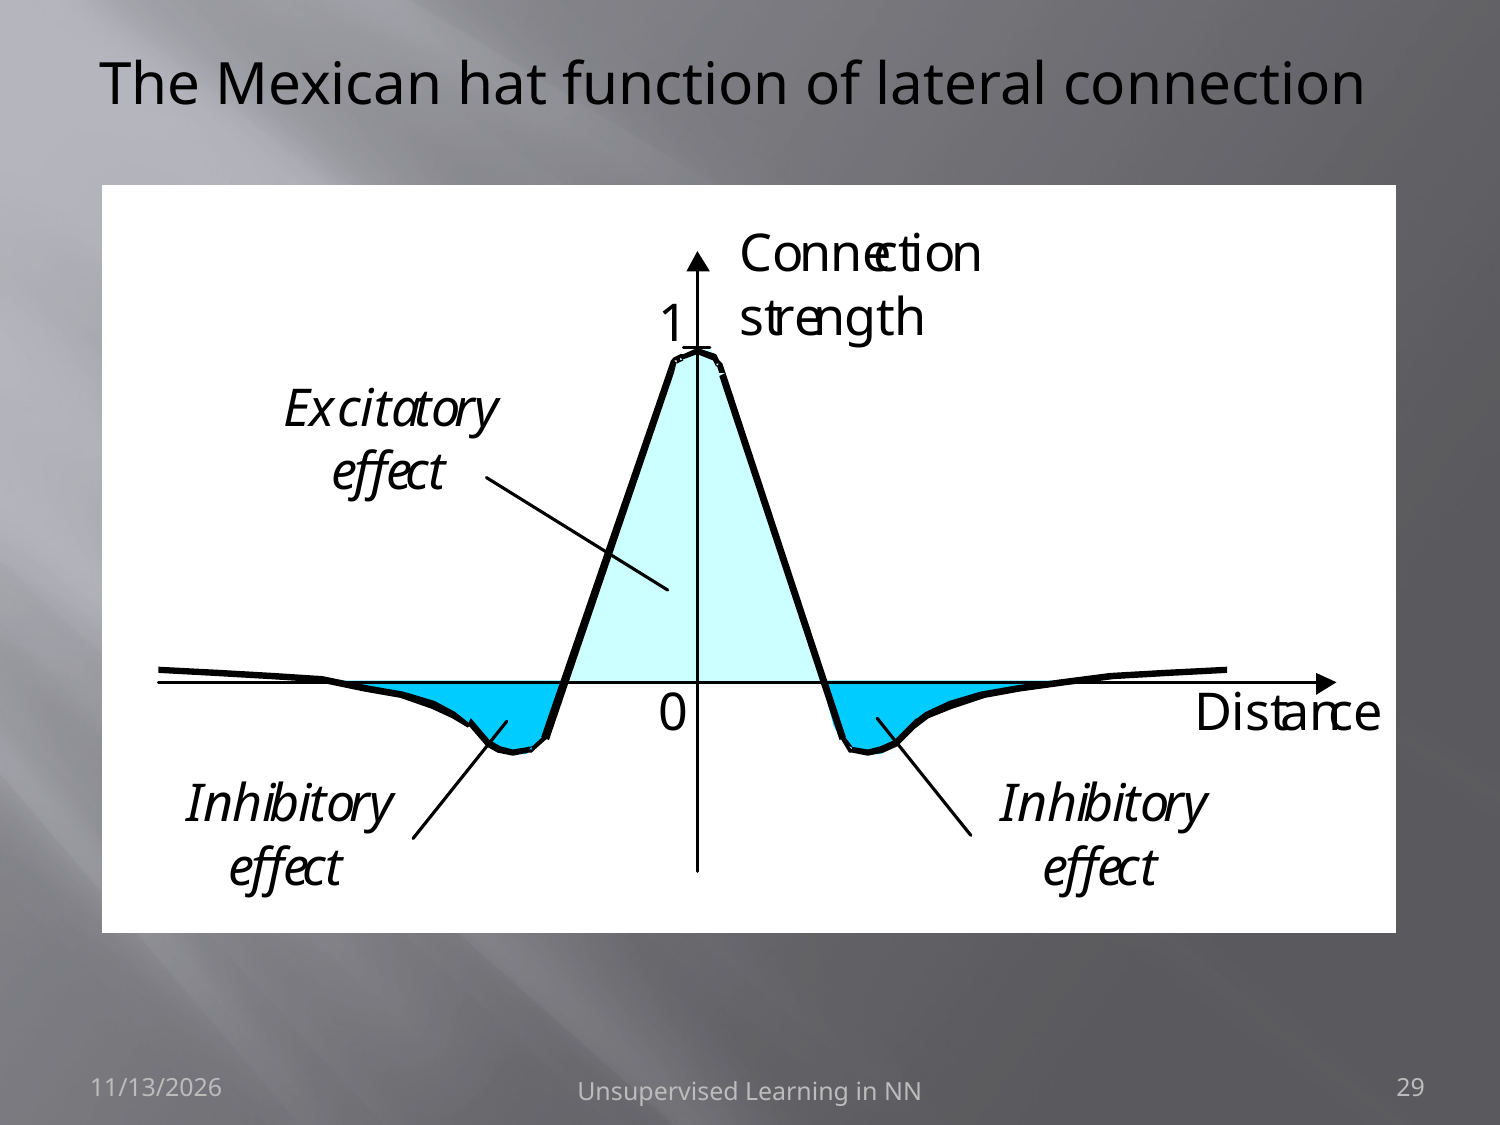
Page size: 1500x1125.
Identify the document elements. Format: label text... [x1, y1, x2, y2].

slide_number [75, 1052, 425, 1113]
picture [100, 184, 1398, 938]
slide_number 29 [1299, 1052, 1425, 1113]
footer Unsupervised Learning in NN [512, 1052, 988, 1113]
text_box The Mexican hat function of lateral connection [9, 39, 1486, 125]
